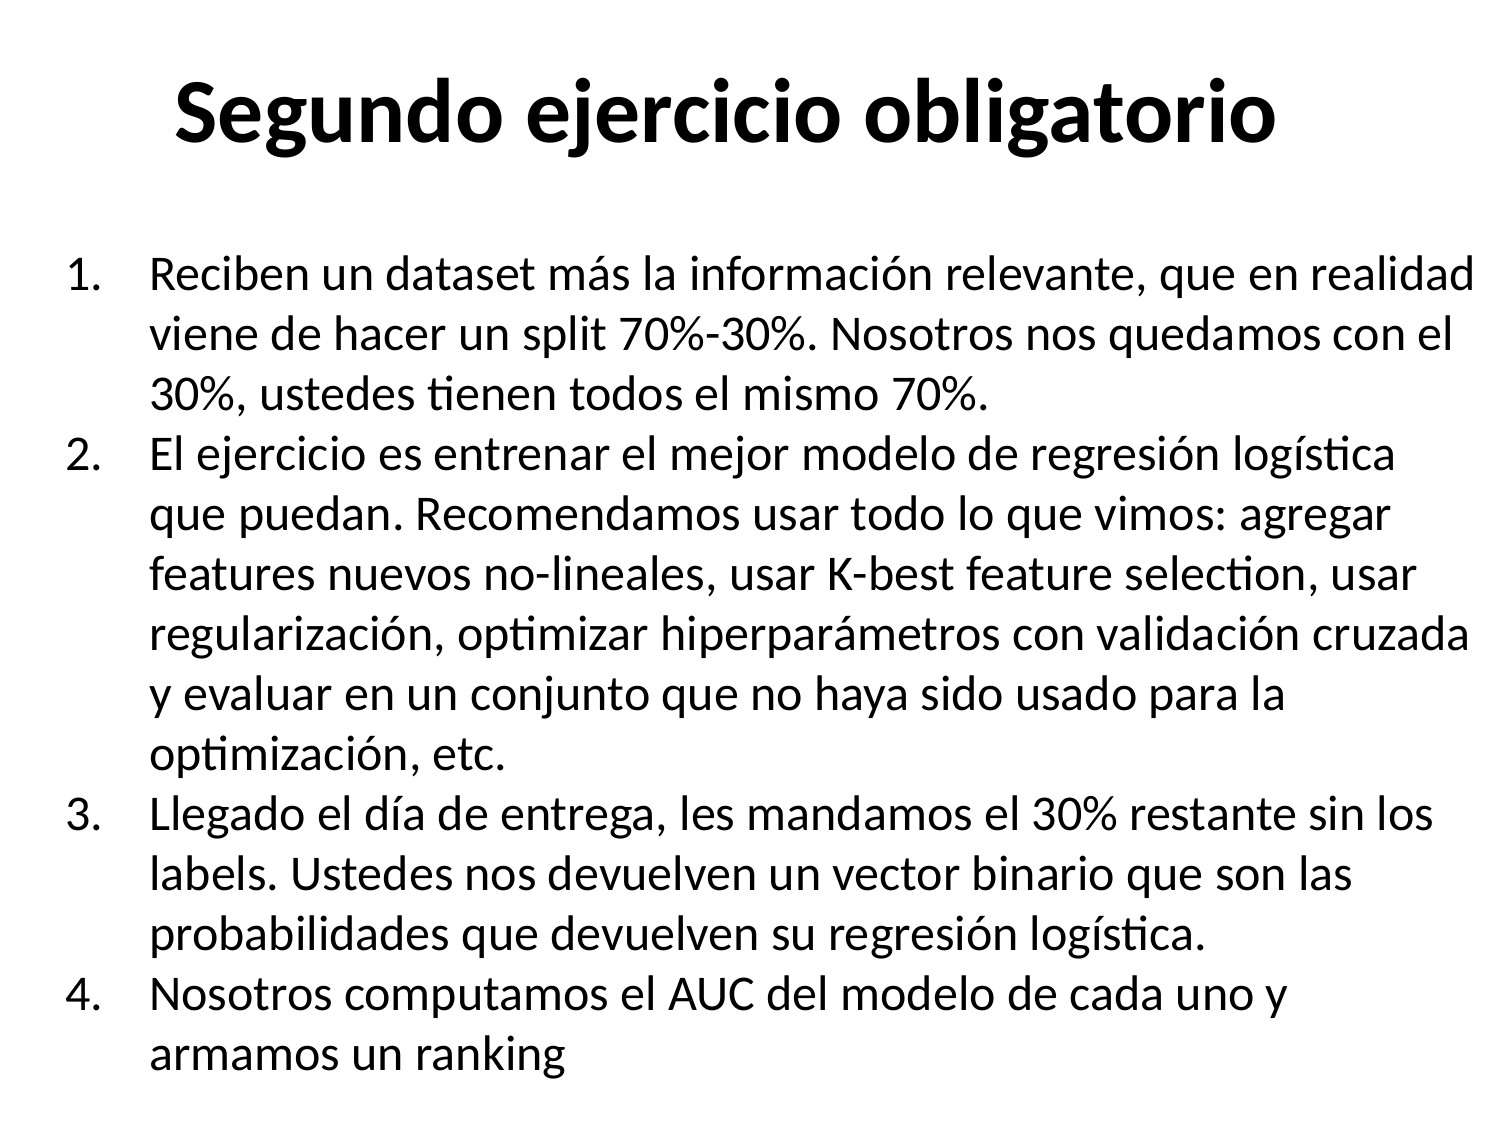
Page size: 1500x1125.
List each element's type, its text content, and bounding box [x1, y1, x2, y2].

text_box Reciben un dataset más la información relevante, que en realidad viene de hacer un split 70%-30%. Nosotros nos quedamos con el 30%, ustedes tienen todos el mismo 70%. El ejercicio es entrenar el mejor modelo de regresión logística que puedan. Recomendamos usar todo lo que vimos: agregar features nuevos no-lineales, usar K-best feature selection, usar regularización, optimizar hiperparámetros con validación cruzada y evaluar en un conjunto que no haya sido usado para la optimización, etc. Llegado el día de entrega, les mandamos el 30% restante sin los labels. Ustedes nos devuelven un vector binario que son las probabilidades que devuelven su regresión logística. Nosotros computamos el AUC del modelo de cada uno y armamos un ranking [50, 232, 1500, 1125]
title Segundo ejercicio obligatorio [0, 12, 1475, 200]
